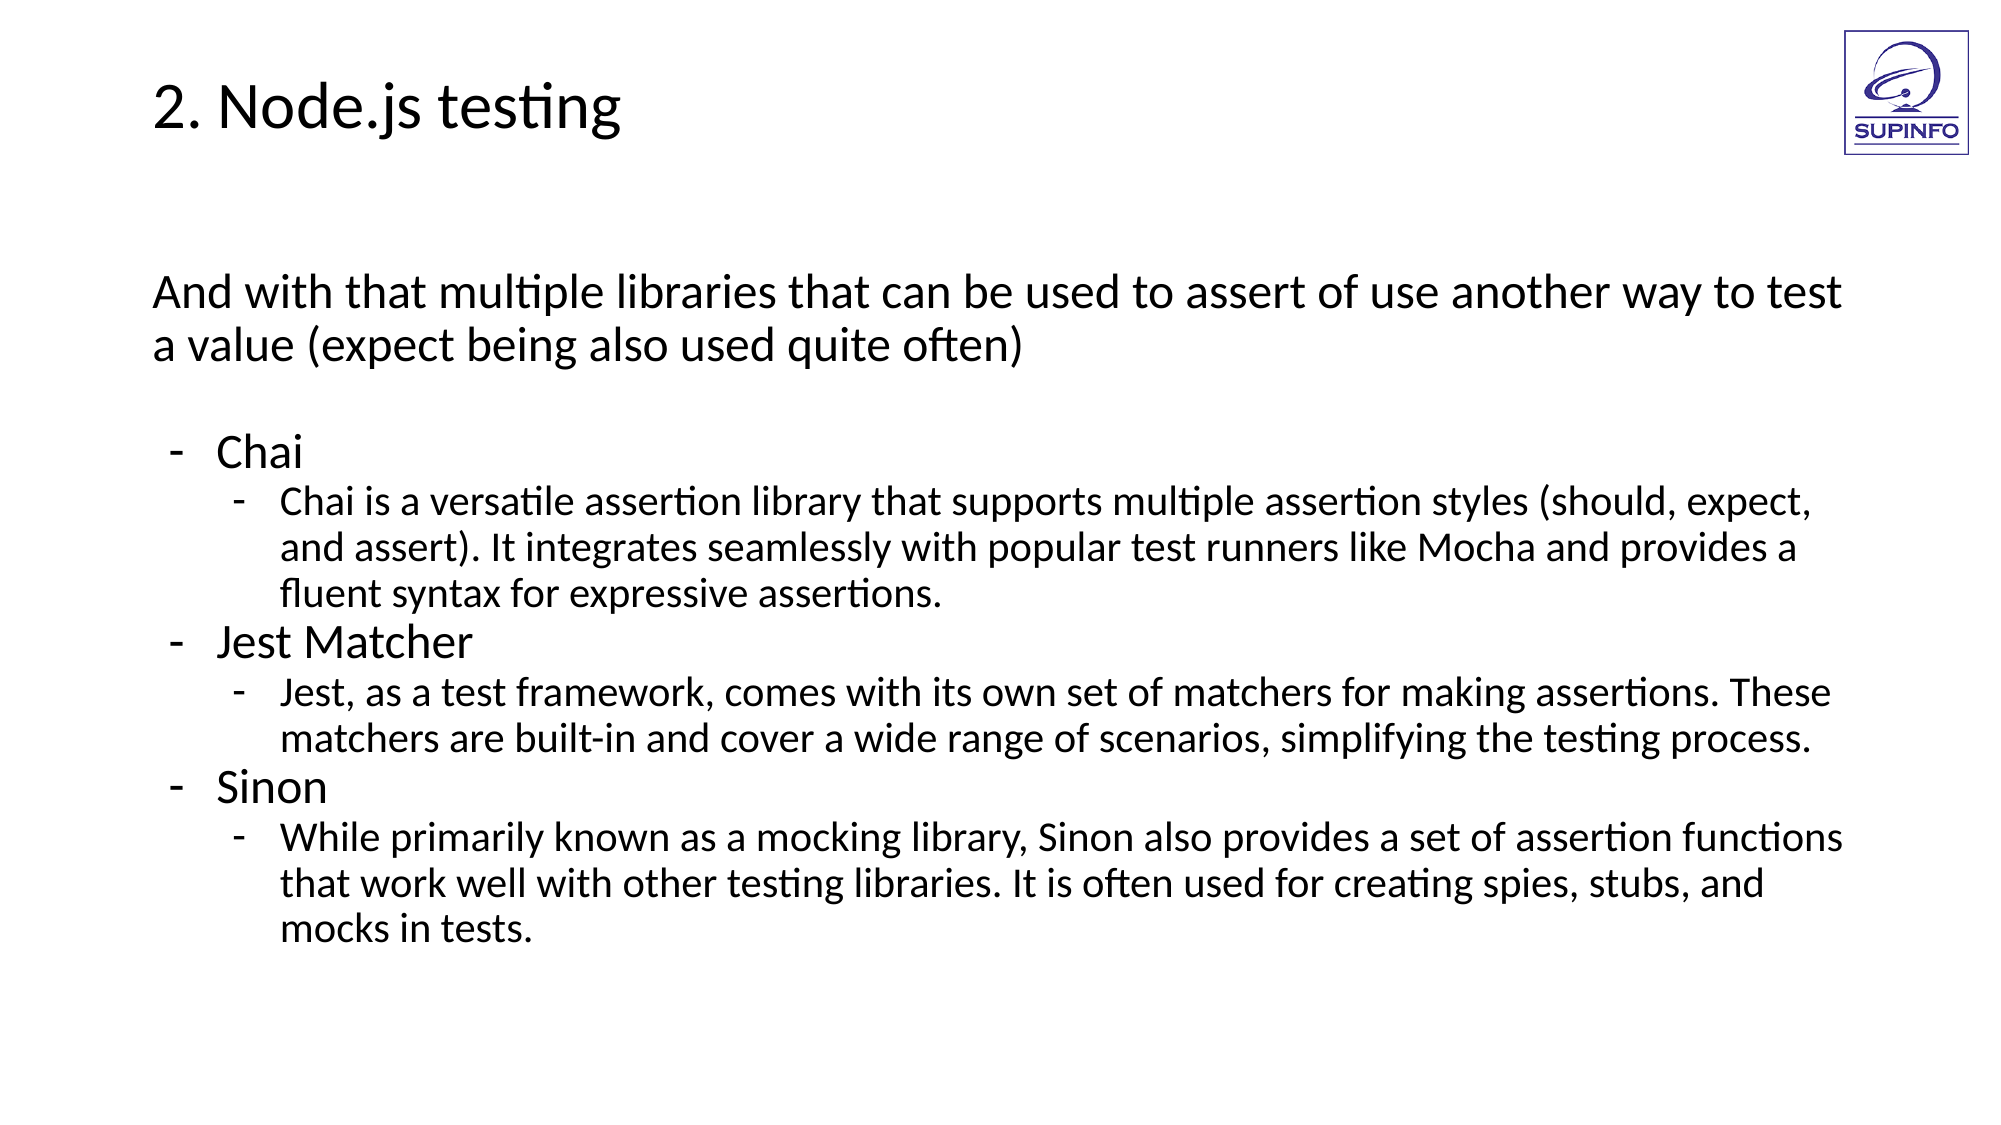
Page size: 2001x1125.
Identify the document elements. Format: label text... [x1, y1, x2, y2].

list 2. Node.js testing [137, 63, 1862, 157]
list And with that multiple libraries that can be used to assert of use another way to test a value (expect being also used quite often) Chai Chai is a versatile assertion library that supports multiple assertion styles (should, expect, and assert). It integrates seamlessly with popular test runners like Mocha and provides a fluent syntax for expressive assertions. Jest Matcher Jest, as a test framework, comes with its own set of matchers for making assertions. These matchers are built-in and cover a wide range of scenarios, simplifying the testing process. Sinon While primarily known as a mocking library, Sinon also provides a set of assertion functions that work well with other testing libraries. It is often used for creating spies, stubs, and mocks in tests. [137, 257, 1863, 1014]
picture [1844, 30, 1969, 155]
